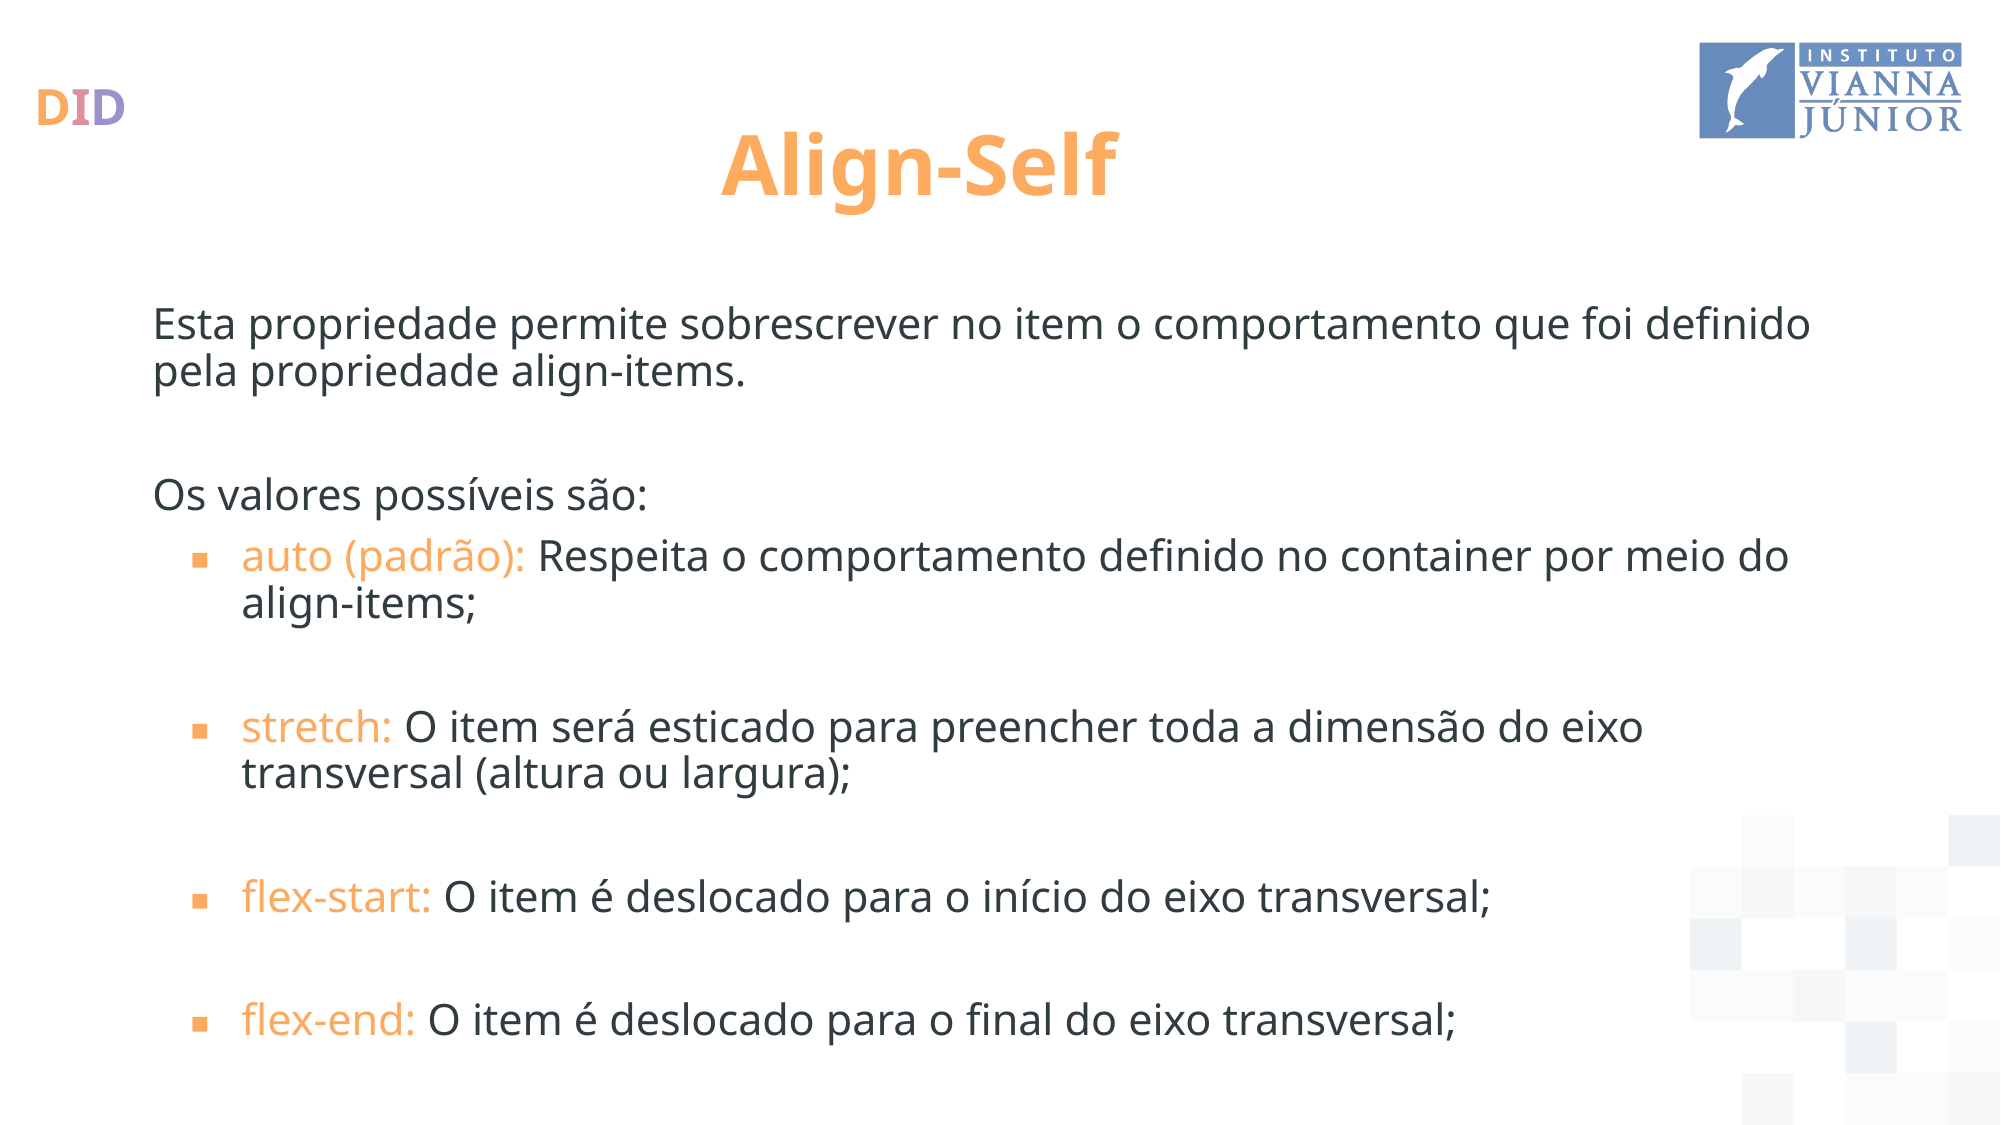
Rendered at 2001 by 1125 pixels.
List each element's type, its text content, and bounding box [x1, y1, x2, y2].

title Align-Self [137, 59, 1700, 278]
list Esta propriedade permite sobrescrever no item o comportamento que foi definido pela propriedade align-items. Os valores possíveis são: auto (padrão): Respeita o comportamento definido no container por meio do align-items; stretch: O item será esticado para preencher toda a dimensão do eixo transversal (altura ou largura); flex-start: O item é deslocado para o início do eixo transversal; flex-end: O item é deslocado para o final do eixo transversal; [137, 295, 1863, 1062]
picture [1695, 38, 1966, 143]
